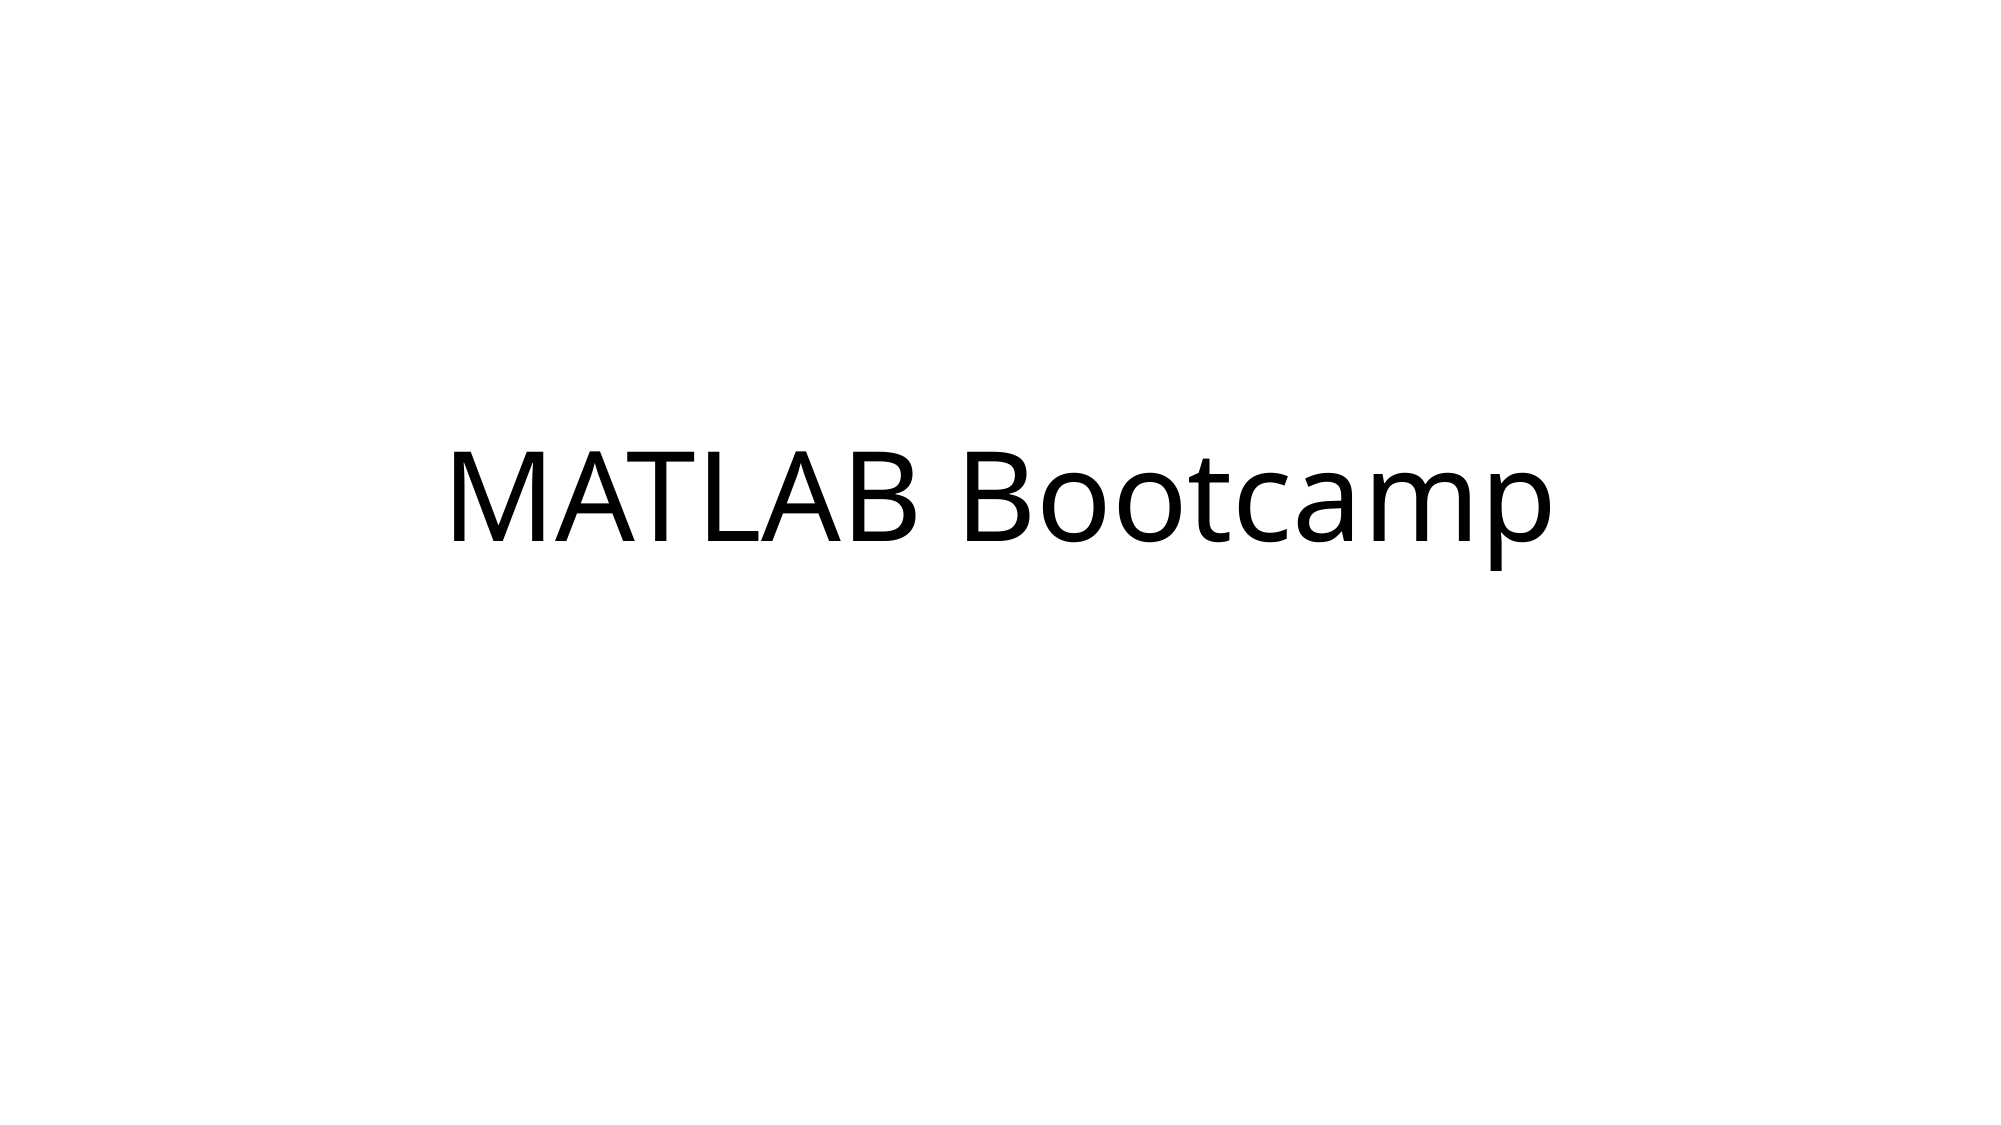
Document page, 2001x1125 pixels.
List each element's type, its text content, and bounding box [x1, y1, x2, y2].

title MATLAB Bootcamp [249, 184, 1750, 576]
